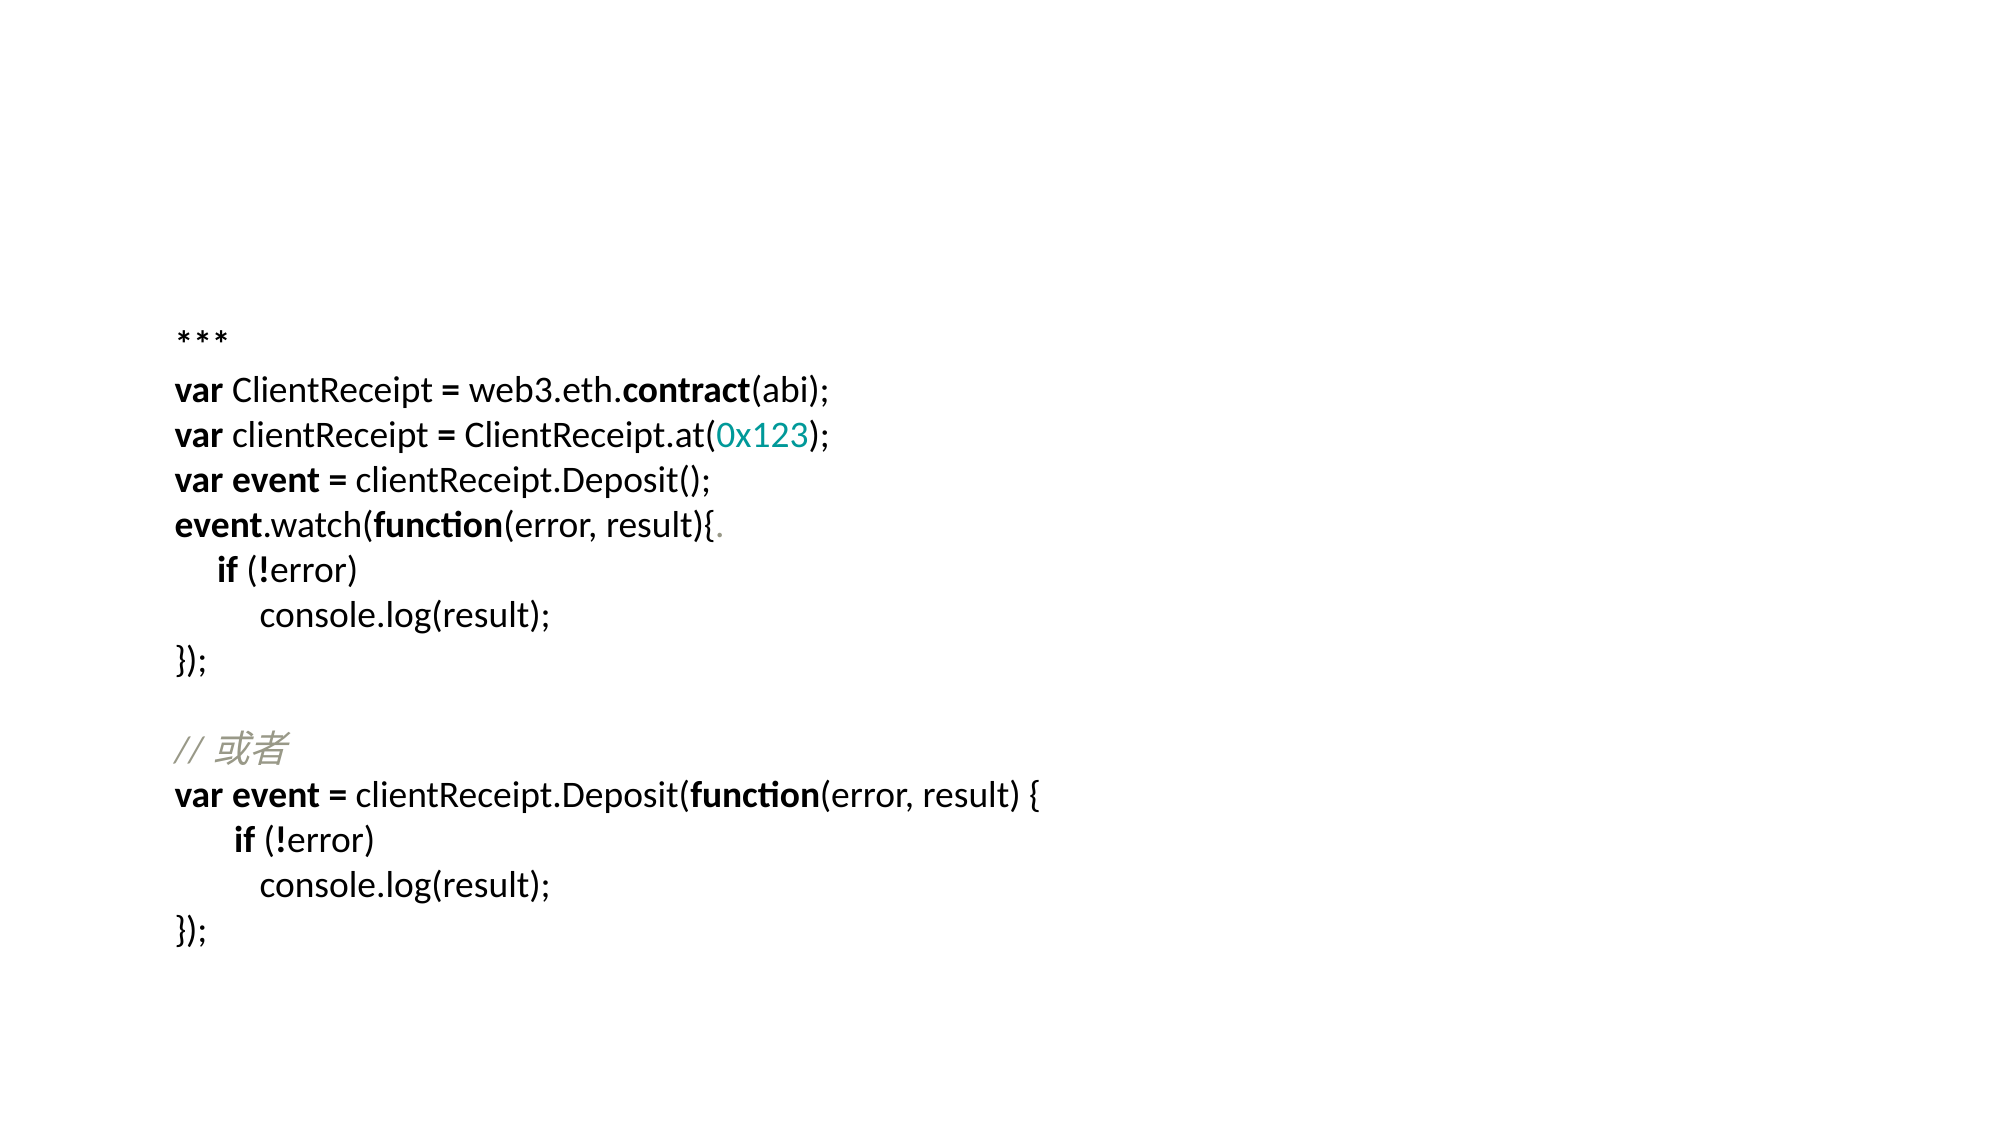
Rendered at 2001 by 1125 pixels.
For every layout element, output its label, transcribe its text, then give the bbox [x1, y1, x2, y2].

text_box *** var ClientReceipt = web3.eth.contract(abi); var clientReceipt = ClientReceipt.at(0x123); var event = clientReceipt.Deposit(); event.watch(function(error, result){. if (!error) console.log(result); }); //或者 var event = clientReceipt.Deposit(function(error, result) { if (!error) console.log(result); }); [159, 312, 1863, 957]
